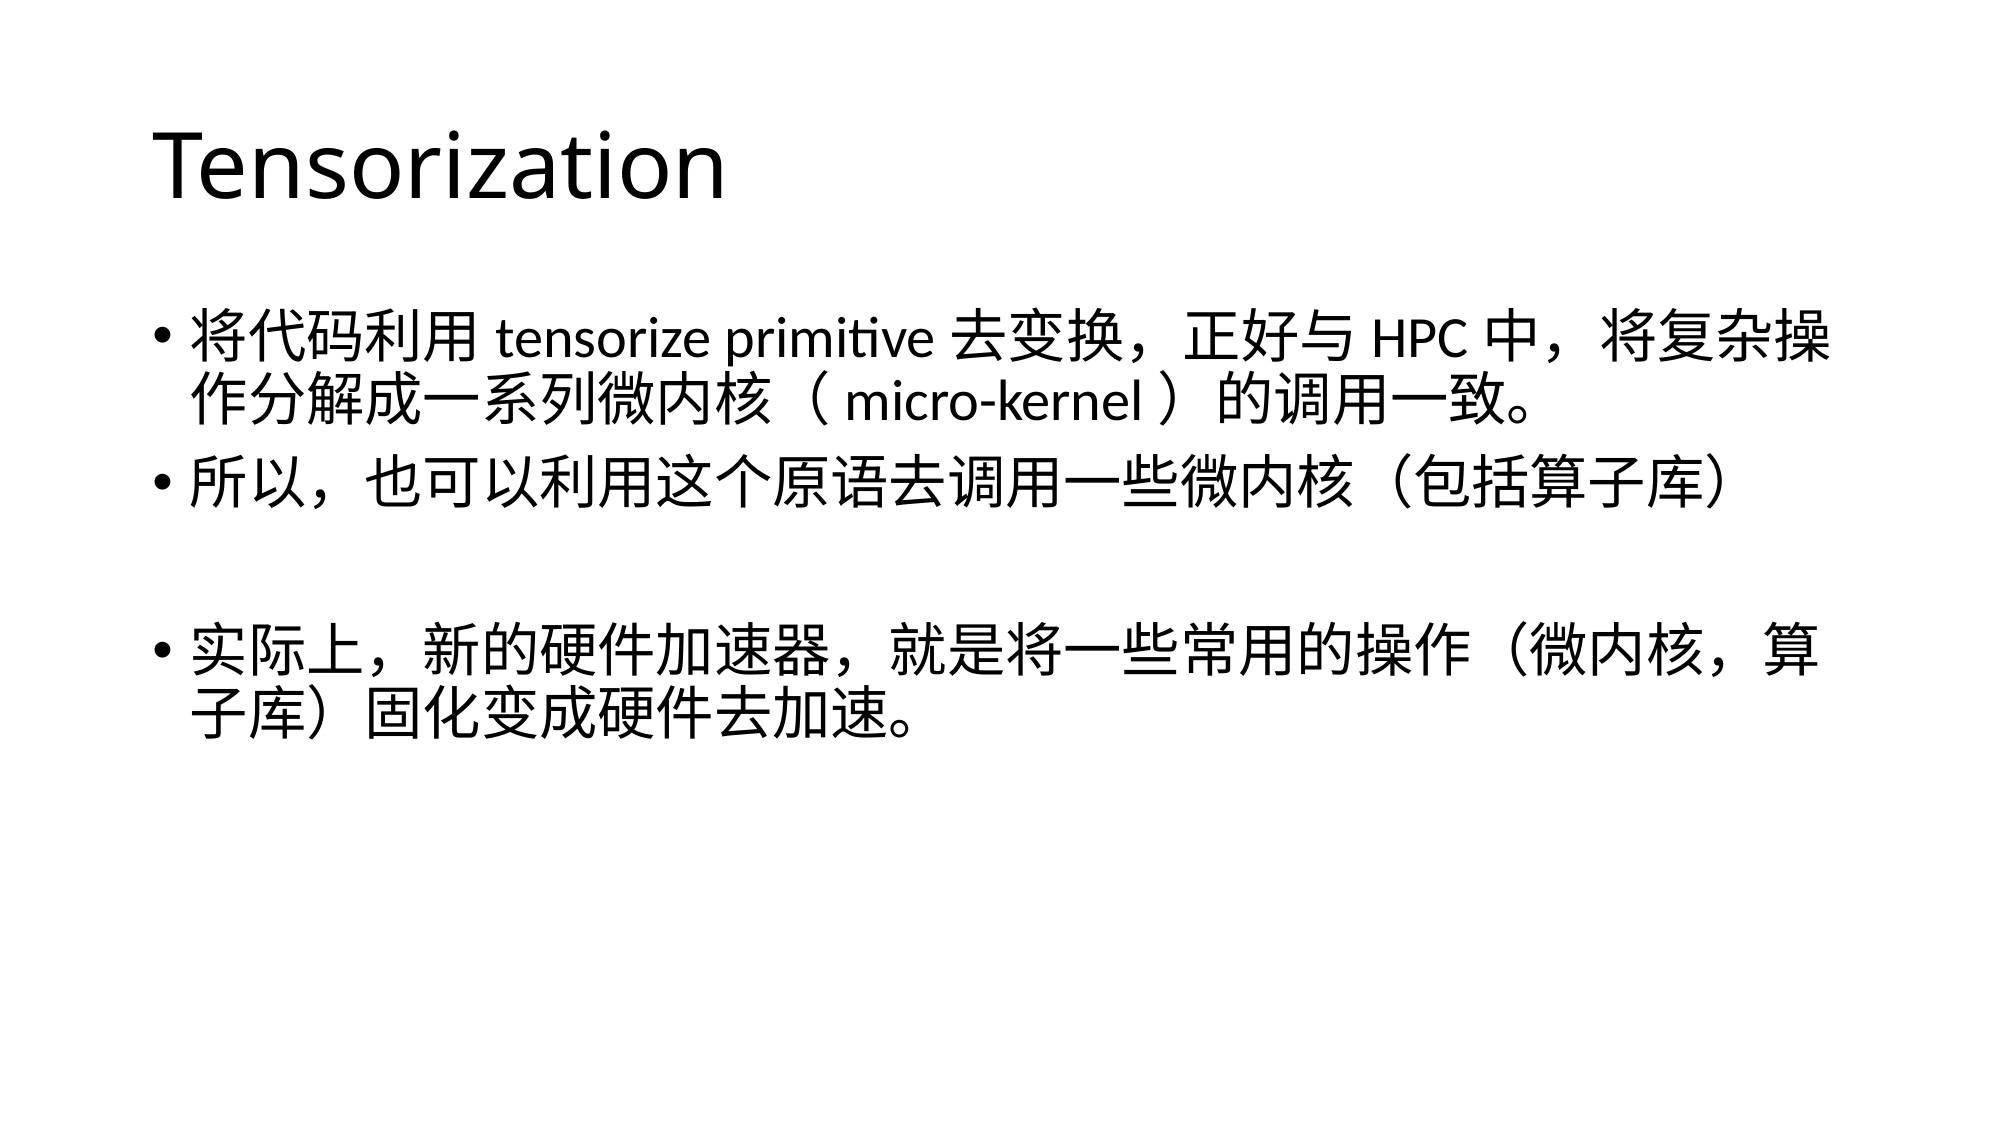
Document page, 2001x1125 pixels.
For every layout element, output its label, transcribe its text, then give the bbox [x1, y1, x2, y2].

list 将代码利用tensorize primitive去变换，正好与HPC中，将复杂操作分解成一系列微内核（micro-kernel）的调用一致。 所以，也可以利用这个原语去调用一些微内核（包括算子库） 实际上，新的硬件加速器，就是将一些常用的操作（微内核，算子库）固化变成硬件去加速。 [137, 299, 1863, 1014]
title Tensorization [137, 59, 1863, 278]
